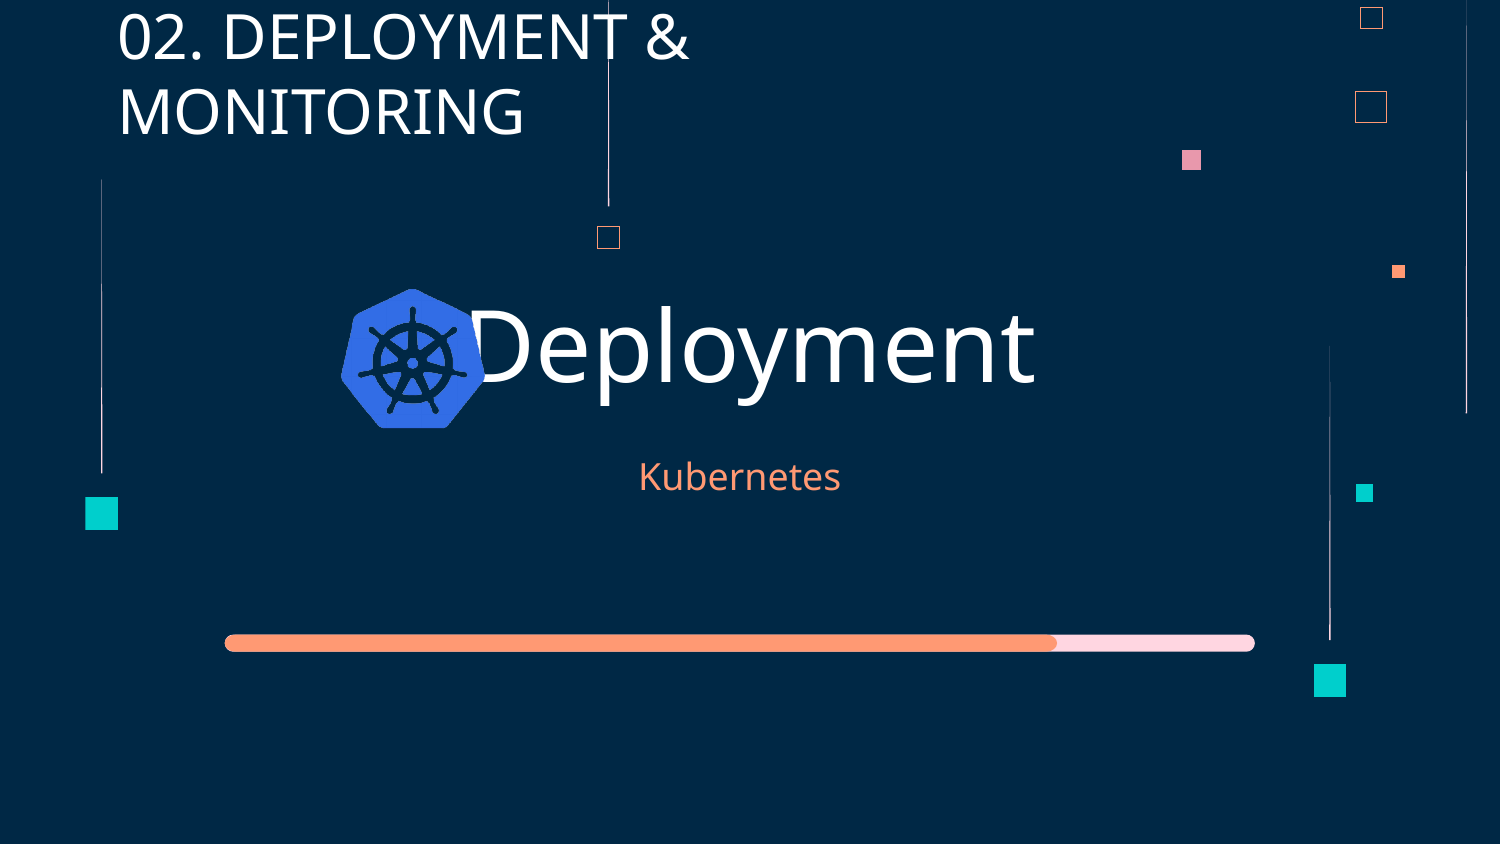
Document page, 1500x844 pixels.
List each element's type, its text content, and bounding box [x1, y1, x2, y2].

subtitle Kubernetes [485, 392, 995, 565]
title Deployment [491, 280, 1060, 418]
text_box [1049, 634, 1255, 652]
title 02. DEPLOYMENT & MONITORING [101, 67, 1068, 163]
picture [315, 262, 486, 454]
text_box [224, 634, 1058, 652]
